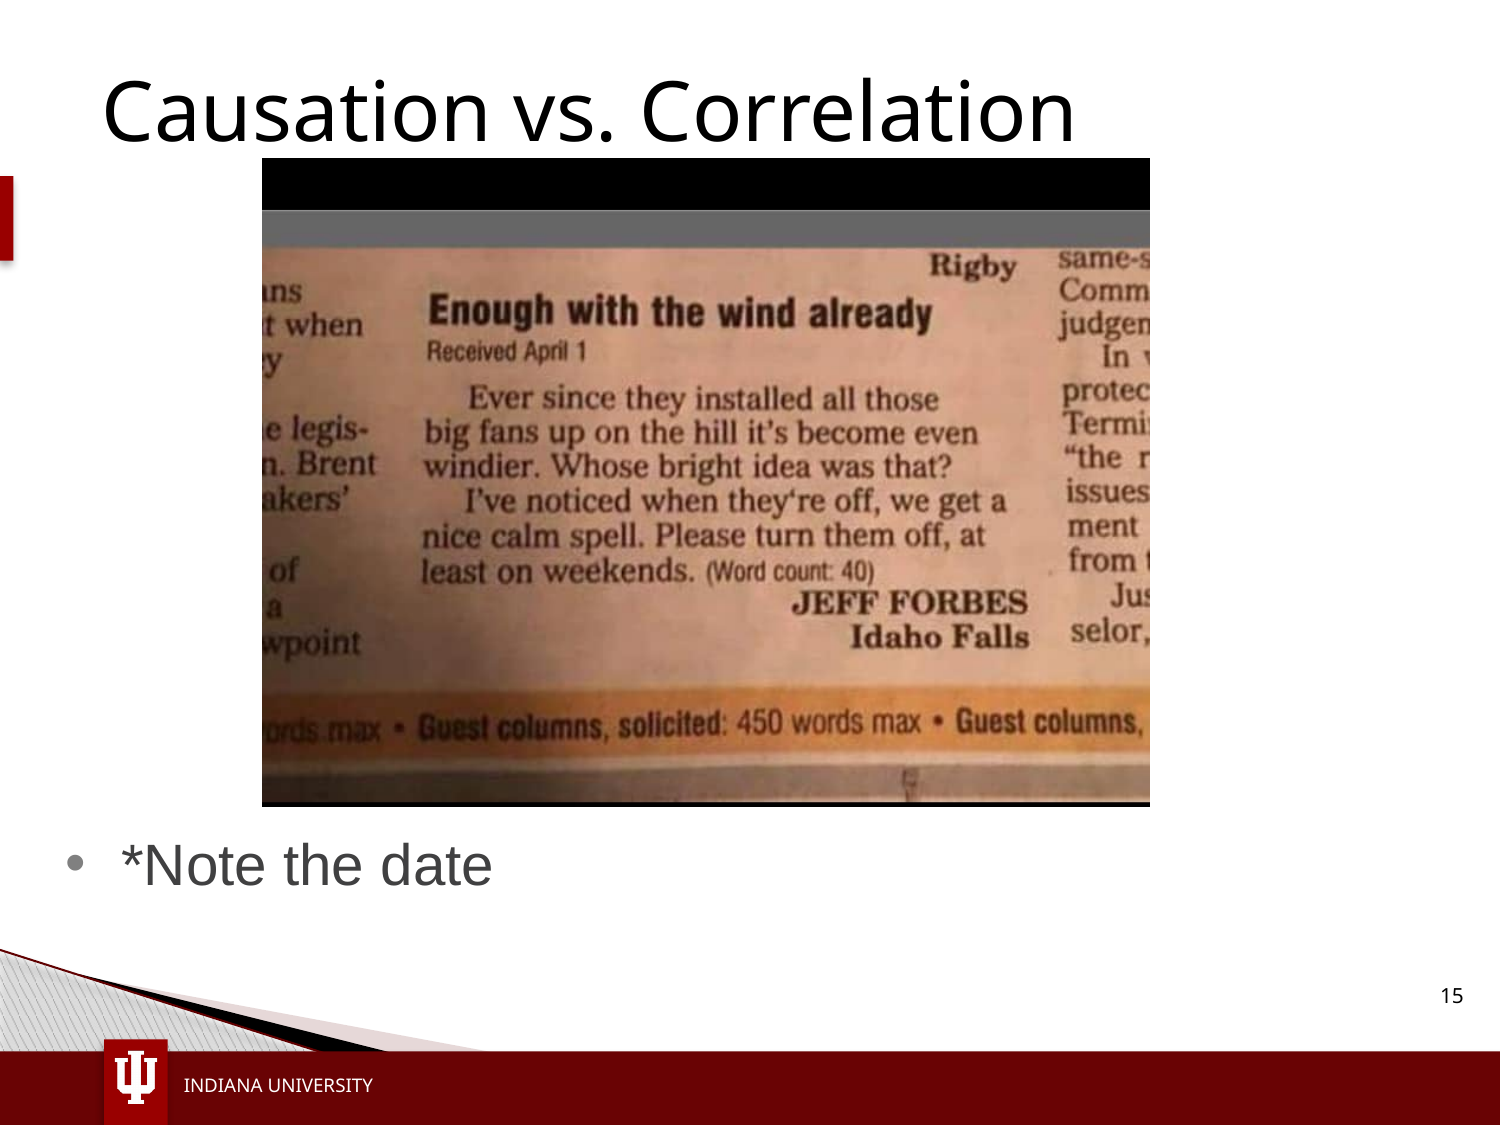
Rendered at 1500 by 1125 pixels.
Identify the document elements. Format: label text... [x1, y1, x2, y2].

list *Note the date [50, 174, 1475, 893]
picture [262, 157, 1151, 807]
slide_number 15 [1418, 958, 1479, 1019]
title Causation vs. Correlation [86, 56, 1400, 161]
